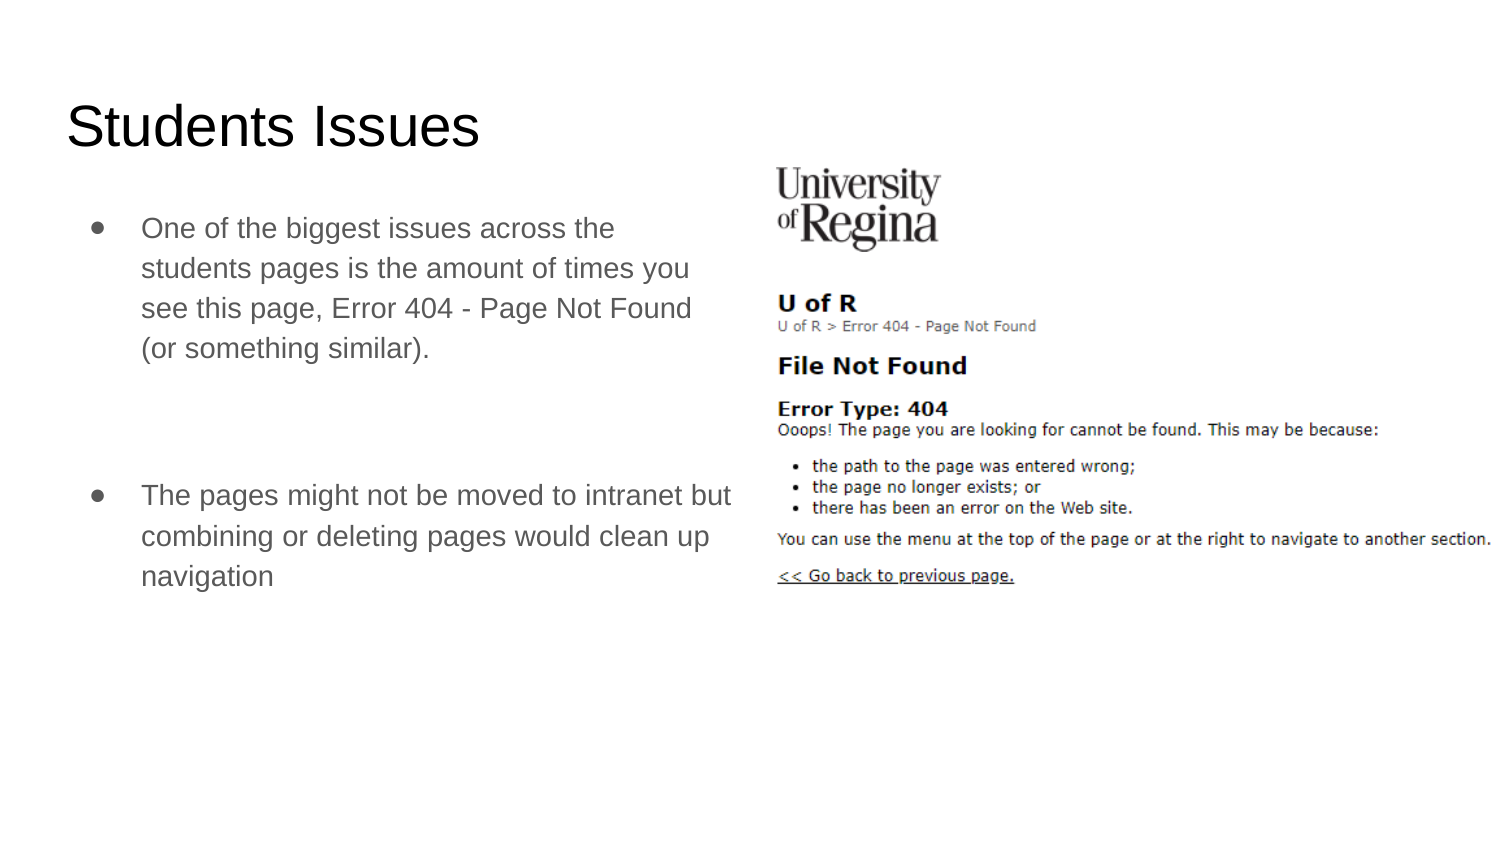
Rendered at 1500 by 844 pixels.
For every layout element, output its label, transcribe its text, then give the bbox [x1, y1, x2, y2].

list One of the biggest issues across the students pages is the amount of times you see this page, Error 404 - Page Not Found (or something similar). The pages might not be moved to intranet but combining or deleting pages would clean up navigation [51, 189, 750, 750]
title Students Issues [51, 72, 1449, 167]
picture [761, 166, 1500, 588]
